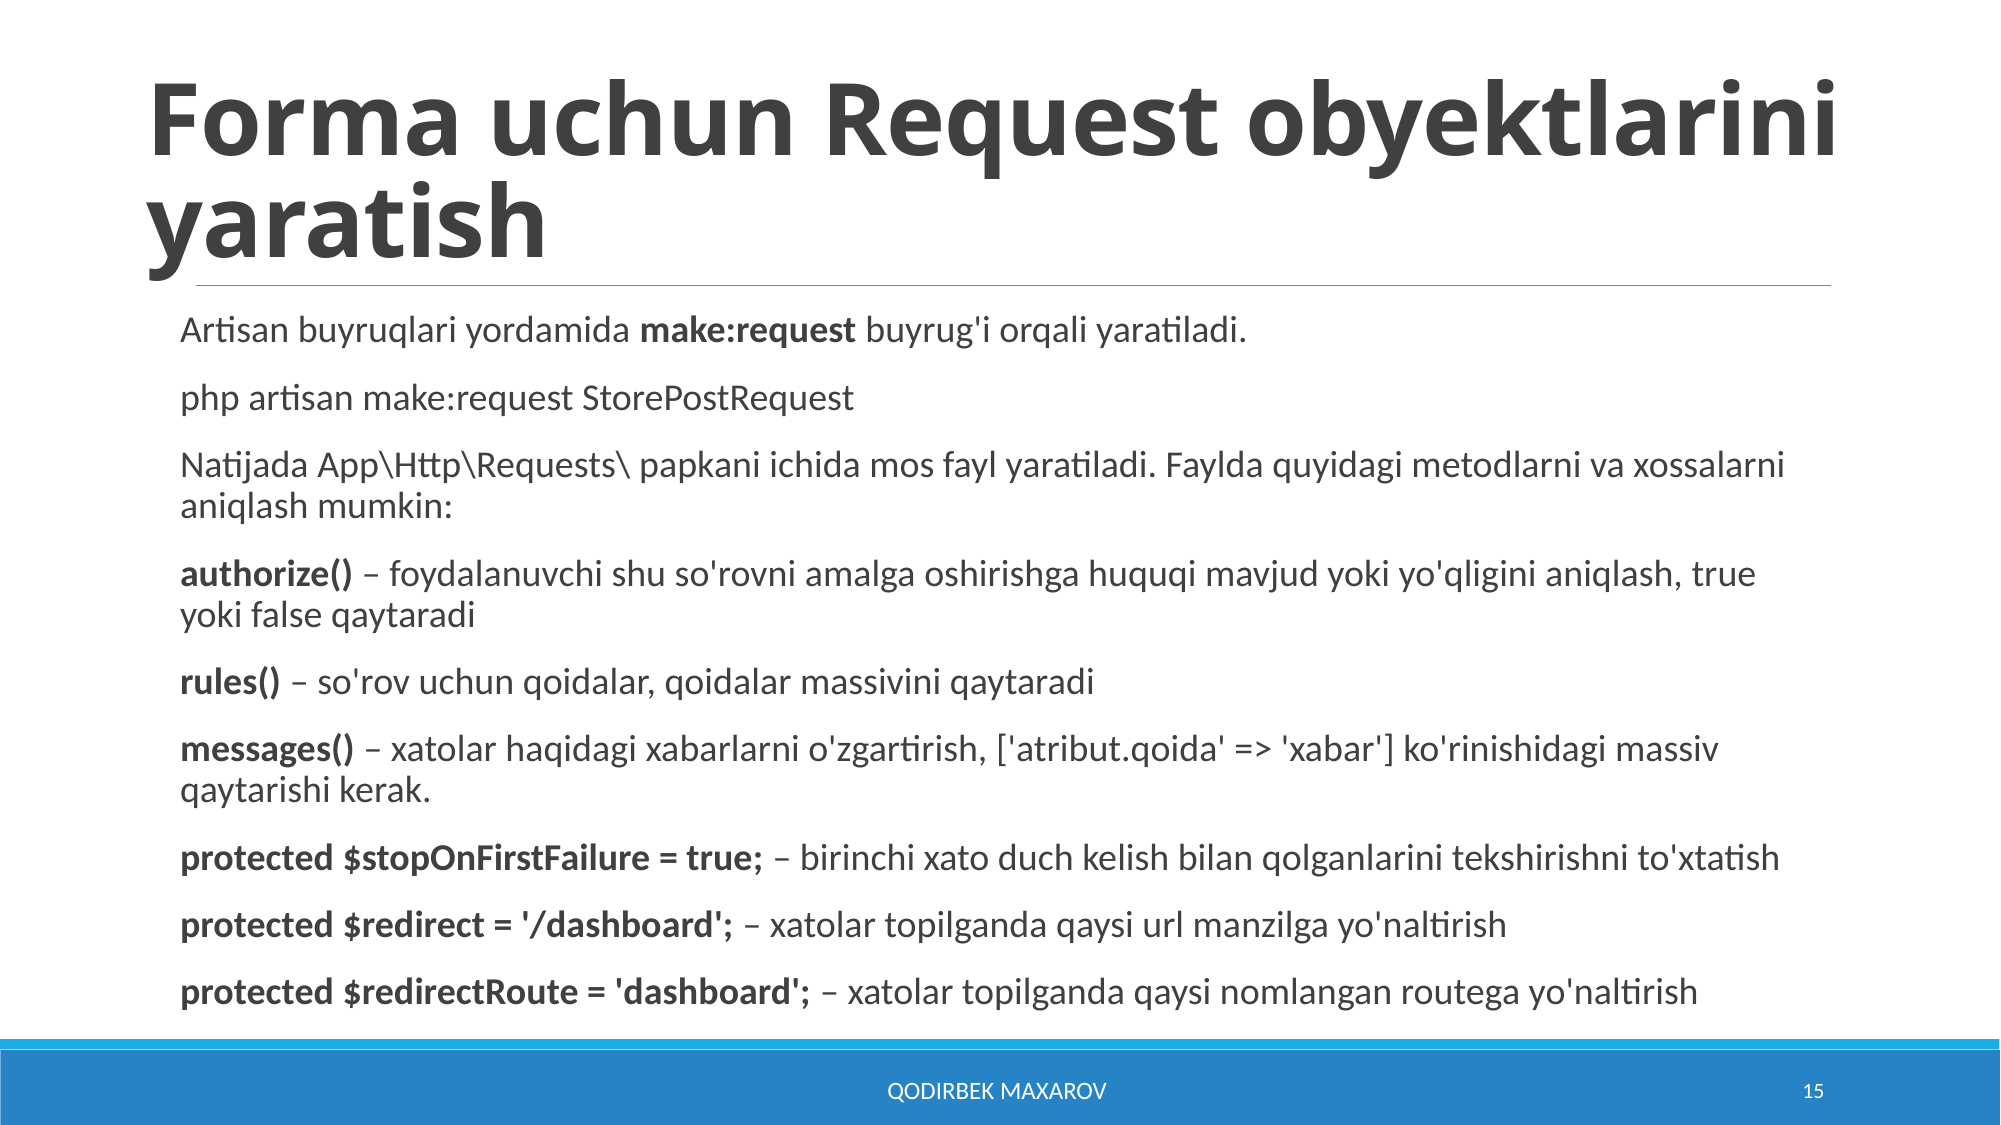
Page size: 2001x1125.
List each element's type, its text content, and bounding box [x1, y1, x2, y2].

title Forma uchun Request obyektlarini yaratish [131, 47, 1879, 285]
footer Qodirbek Maxarov [604, 1059, 1396, 1120]
slide_number 15 [1624, 1059, 1840, 1120]
list Artisan buyruqlari yordamida make:request buyrug'i orqali yaratiladi. php artisan make:request StorePostRequest Natijada App\Http\Requests\ papkani ichida mos fayl yaratiladi. Faylda quyidagi metodlarni va xossalarni aniqlash mumkin: authorize() – foydalanuvchi shu so'rovni amalga oshirishga huquqi mavjud yoki yo'qligini aniqlash, true yoki false qaytaradi rules() – so'rov uchun qoidalar, qoidalar massivini qaytaradi messages() – xatolar haqidagi xabarlarni o'zgartirish, ['atribut.qoida' => 'xabar'] ko'rinishidagi massiv qaytarishi kerak. protected $stopOnFirstFailure = true; – birinchi xato duch kelish bilan qolganlarini tekshirishni to'xtatish protected $redirect = '/dashboard'; – xatolar topilganda qaysi url manzilga yo'naltirish protected $redirectRoute = 'dashboard'; – xatolar topilganda qaysi nomlangan routega yo'naltirish [180, 302, 1830, 1029]
